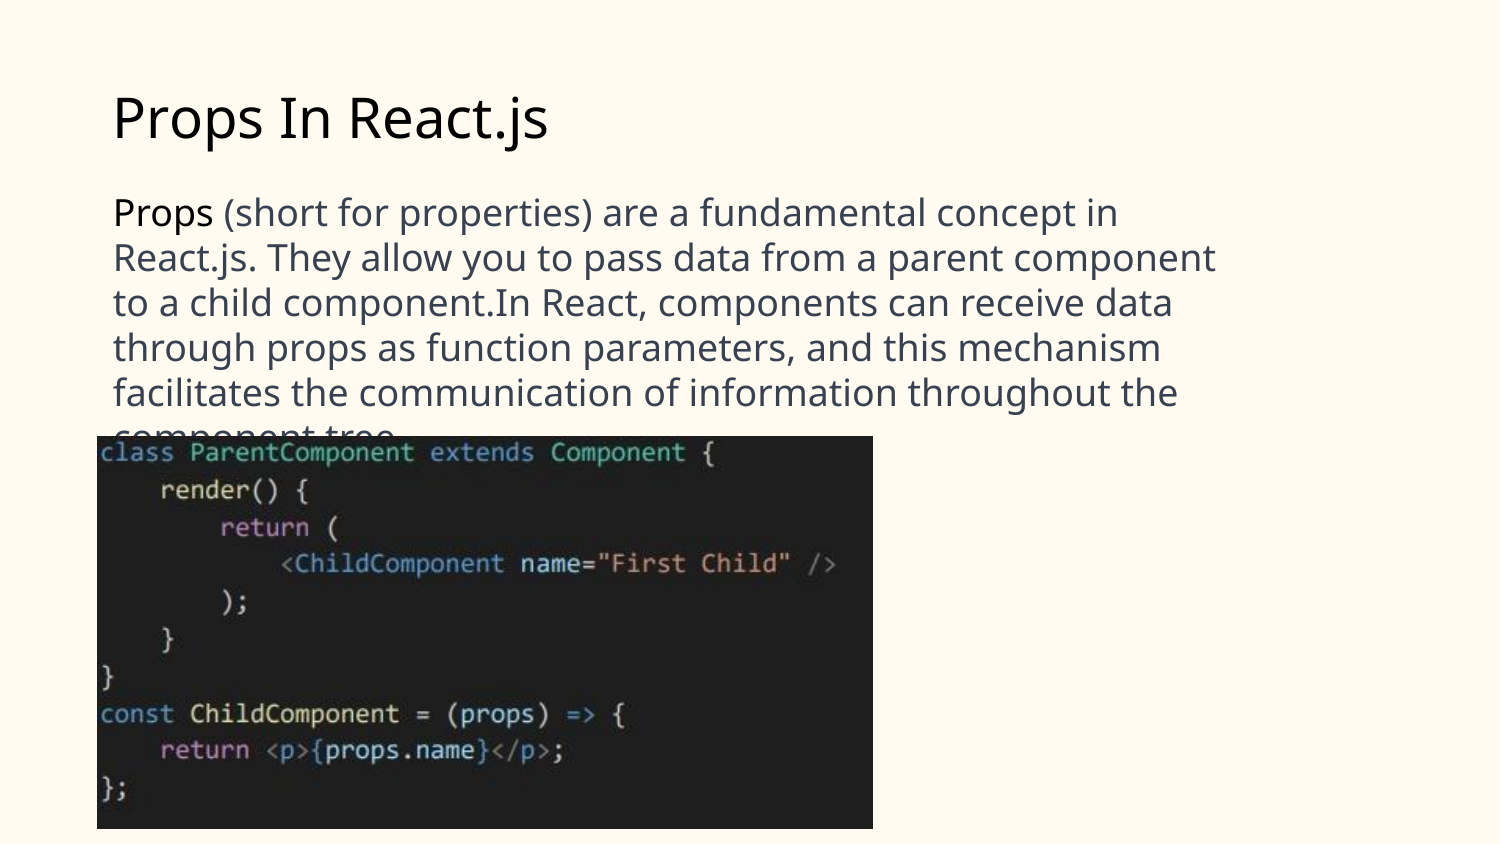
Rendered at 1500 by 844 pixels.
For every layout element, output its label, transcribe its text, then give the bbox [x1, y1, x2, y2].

text_box Props In React.js [97, 67, 964, 174]
text_box Props (short for properties) are a fundamental concept in React.js. They allow you to pass data from a parent component to a child component.In React, components can receive data through props as function parameters, and this mechanism facilitates the communication of information throughout the component tree. [97, 174, 1266, 437]
picture [97, 436, 874, 829]
